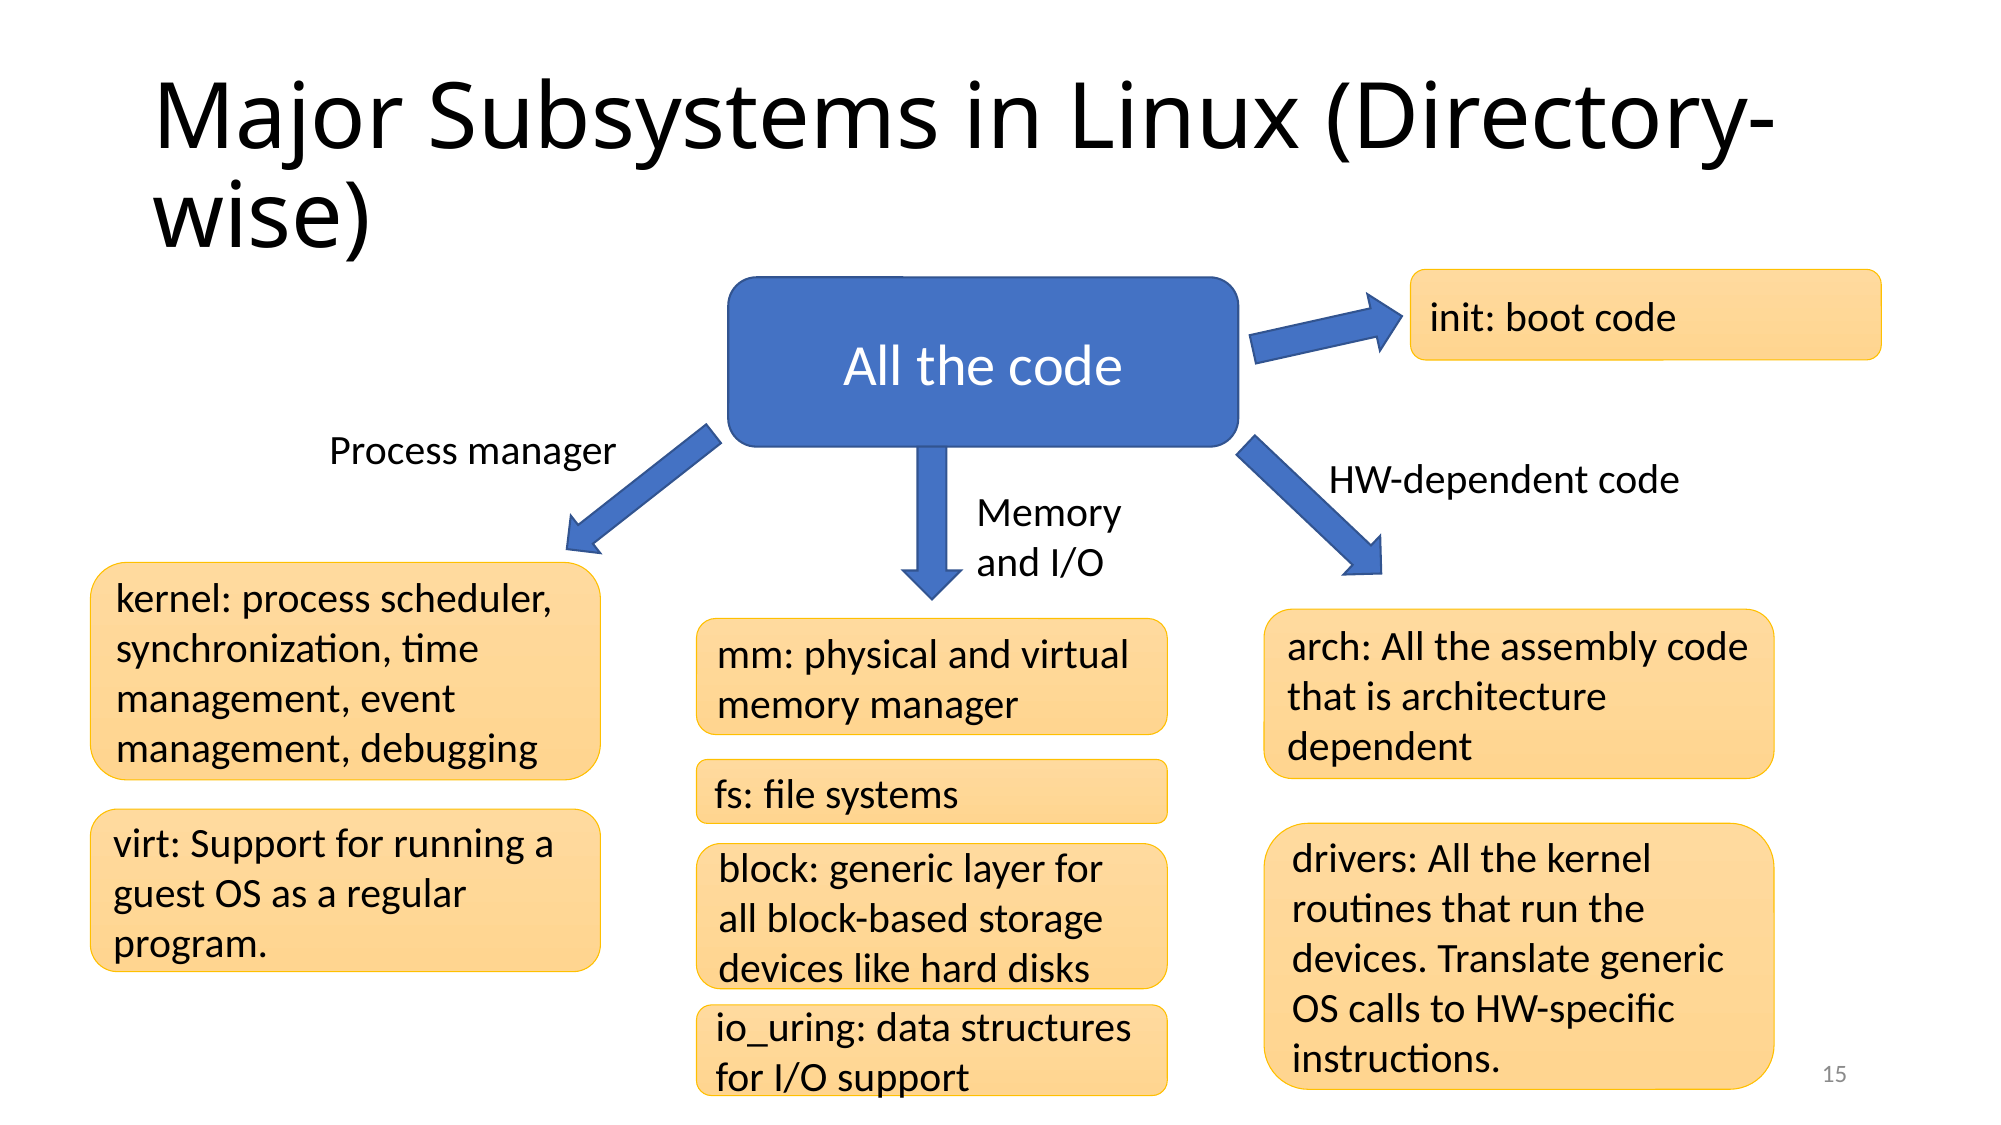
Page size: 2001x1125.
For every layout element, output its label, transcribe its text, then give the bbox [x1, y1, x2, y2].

text_box virt: Support for running a guest OS as a regular program. [89, 808, 601, 973]
footer (c) Smruti R. Sarangi, 2023 [662, 1042, 1338, 1103]
text_box Process manager [314, 415, 633, 480]
text_box [900, 445, 961, 601]
text_box fs: file systems [695, 758, 1168, 824]
text_box block: generic layer for all block-based storage devices like hard disks [695, 843, 1168, 990]
text_box mm: physical and virtual memory manager [695, 617, 1168, 736]
title Major Subsystems in Linux (Directory-wise) [137, 59, 1863, 278]
text_box init: boot code [1409, 268, 1882, 361]
text_box All the code [727, 276, 1240, 448]
text_box [1235, 433, 1383, 576]
text_box io_uring: data structures for I/O support [695, 1004, 1168, 1042]
text_box [1248, 291, 1404, 365]
text_box drivers: All the kernel routines that run the devices. Translate generic OS calls to HW-specific instructions. [1263, 822, 1775, 1090]
slide_number 15 [1412, 1042, 1863, 1103]
text_box arch: All the assembly code that is architecture dependent [1263, 608, 1775, 780]
text_box Memory and I/O [961, 477, 1137, 593]
text_box HW-dependent code [1314, 444, 1696, 510]
text_box [565, 422, 723, 555]
text_box kernel: process scheduler, synchronization, time management, event management, debugging [89, 561, 601, 781]
